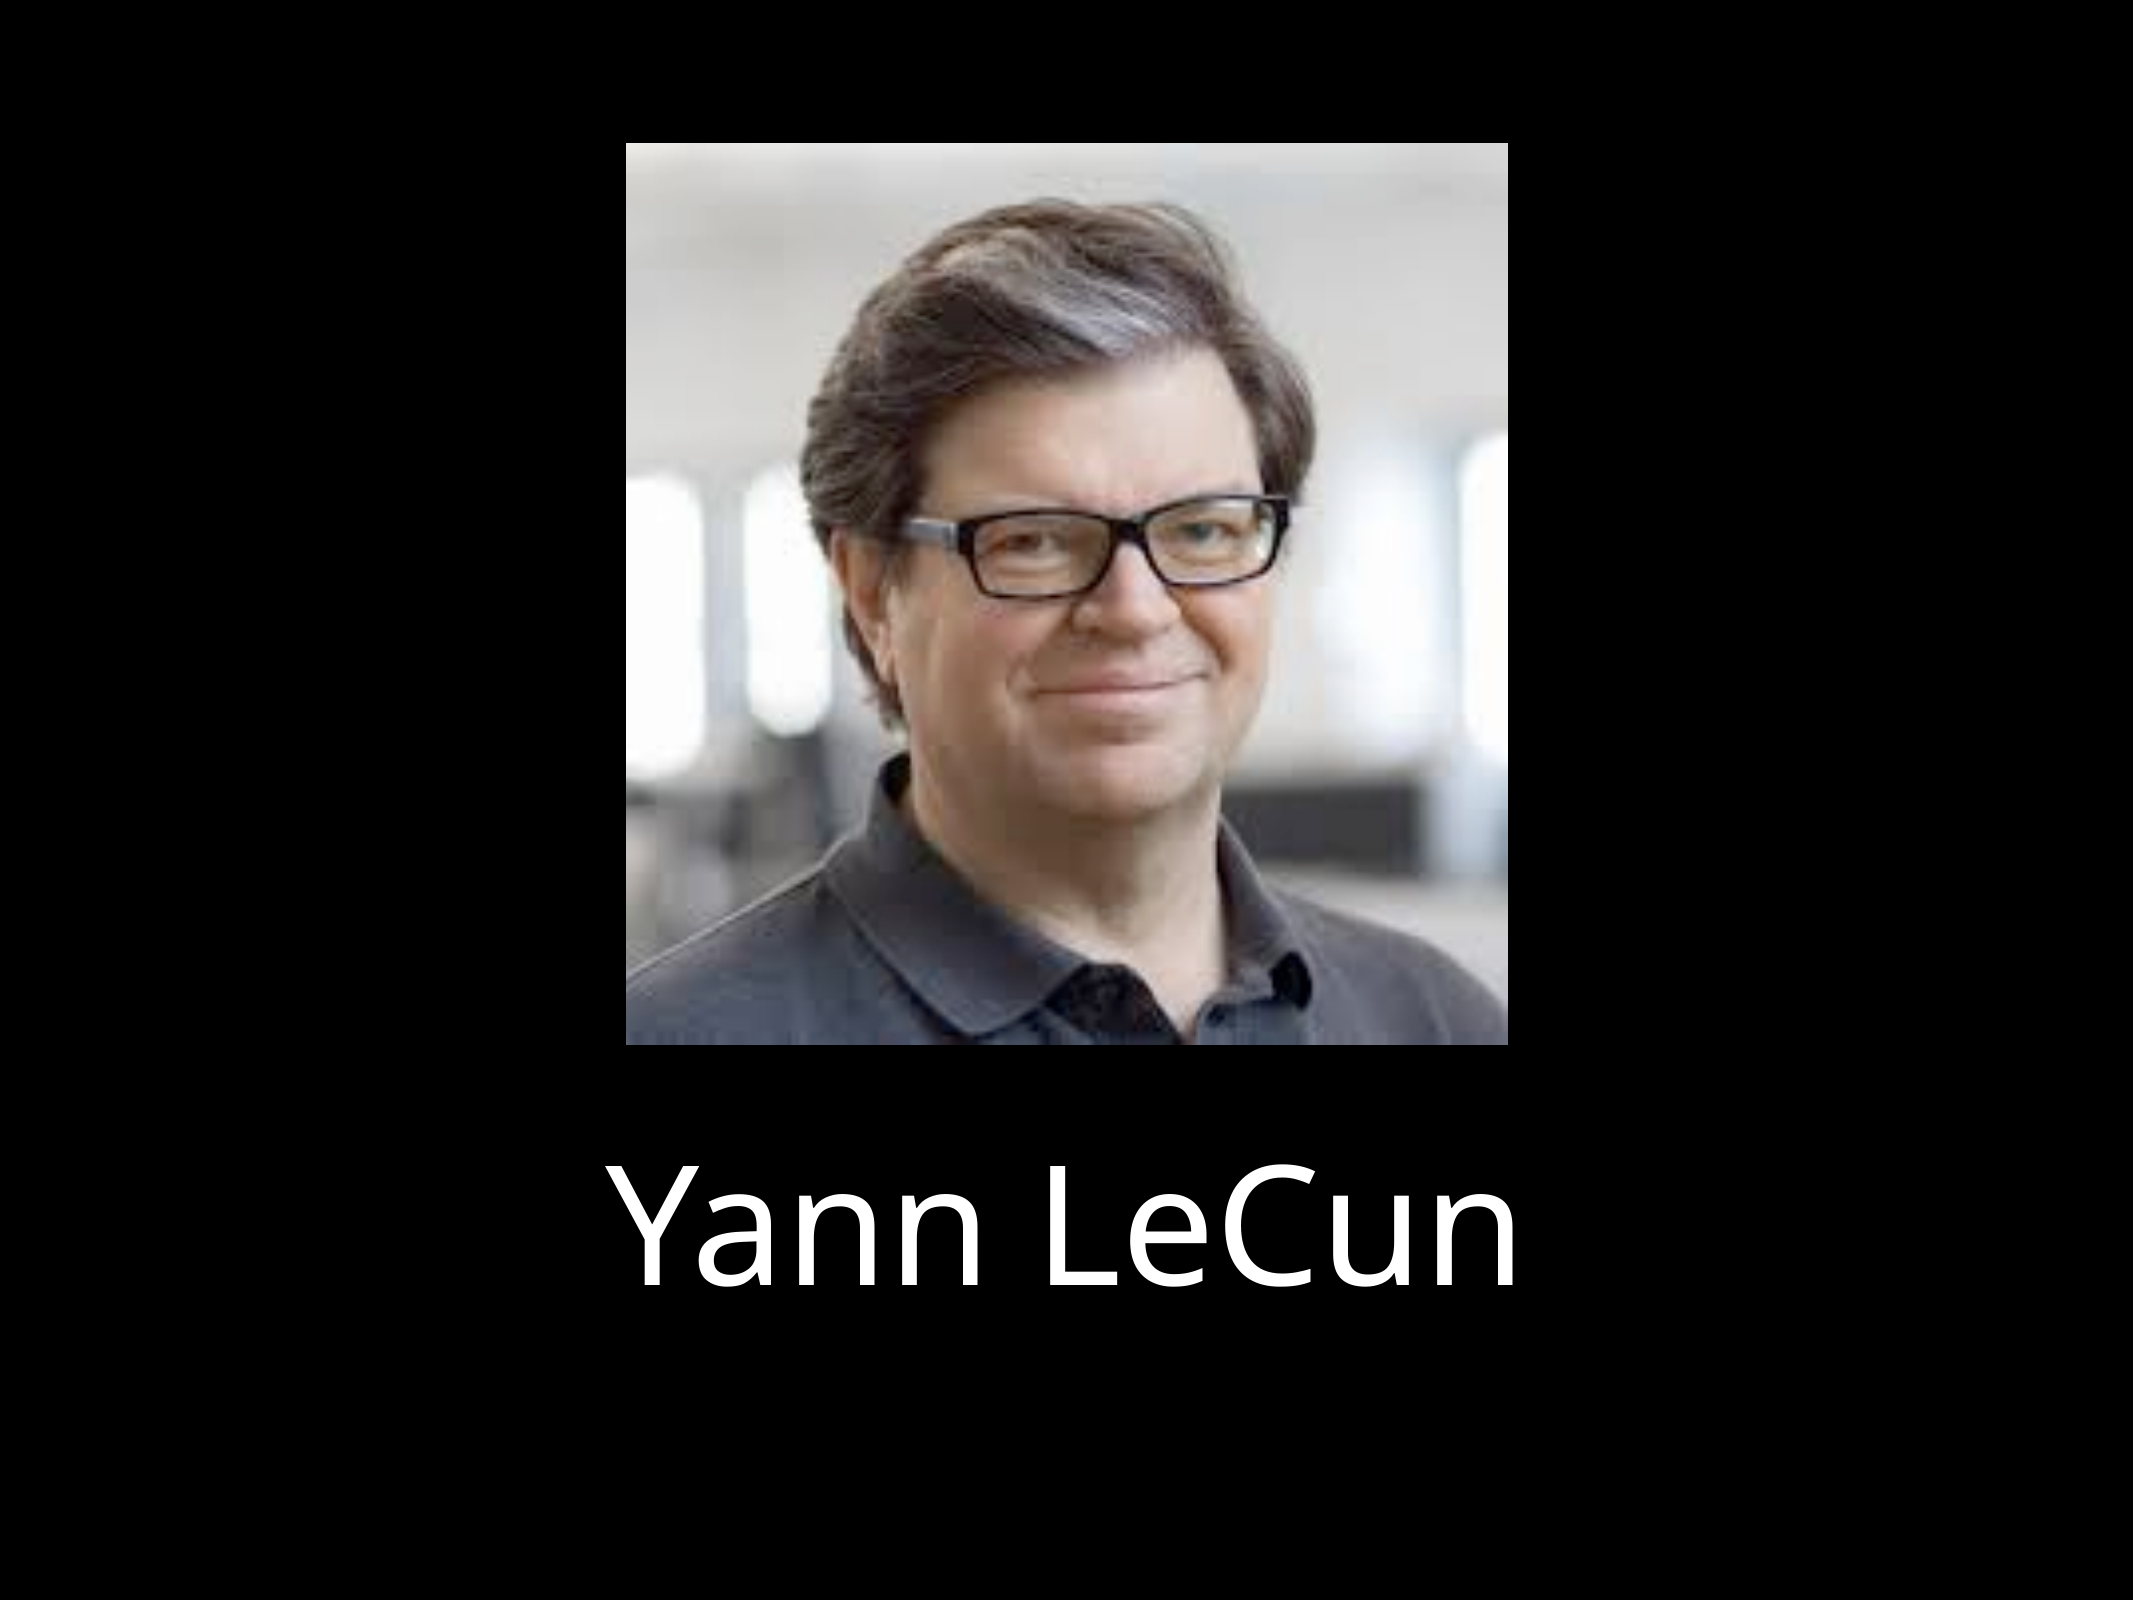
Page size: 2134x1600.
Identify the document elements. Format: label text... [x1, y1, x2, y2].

picture [625, 142, 1508, 1045]
title Yann LeCun [207, 1101, 1926, 1336]
